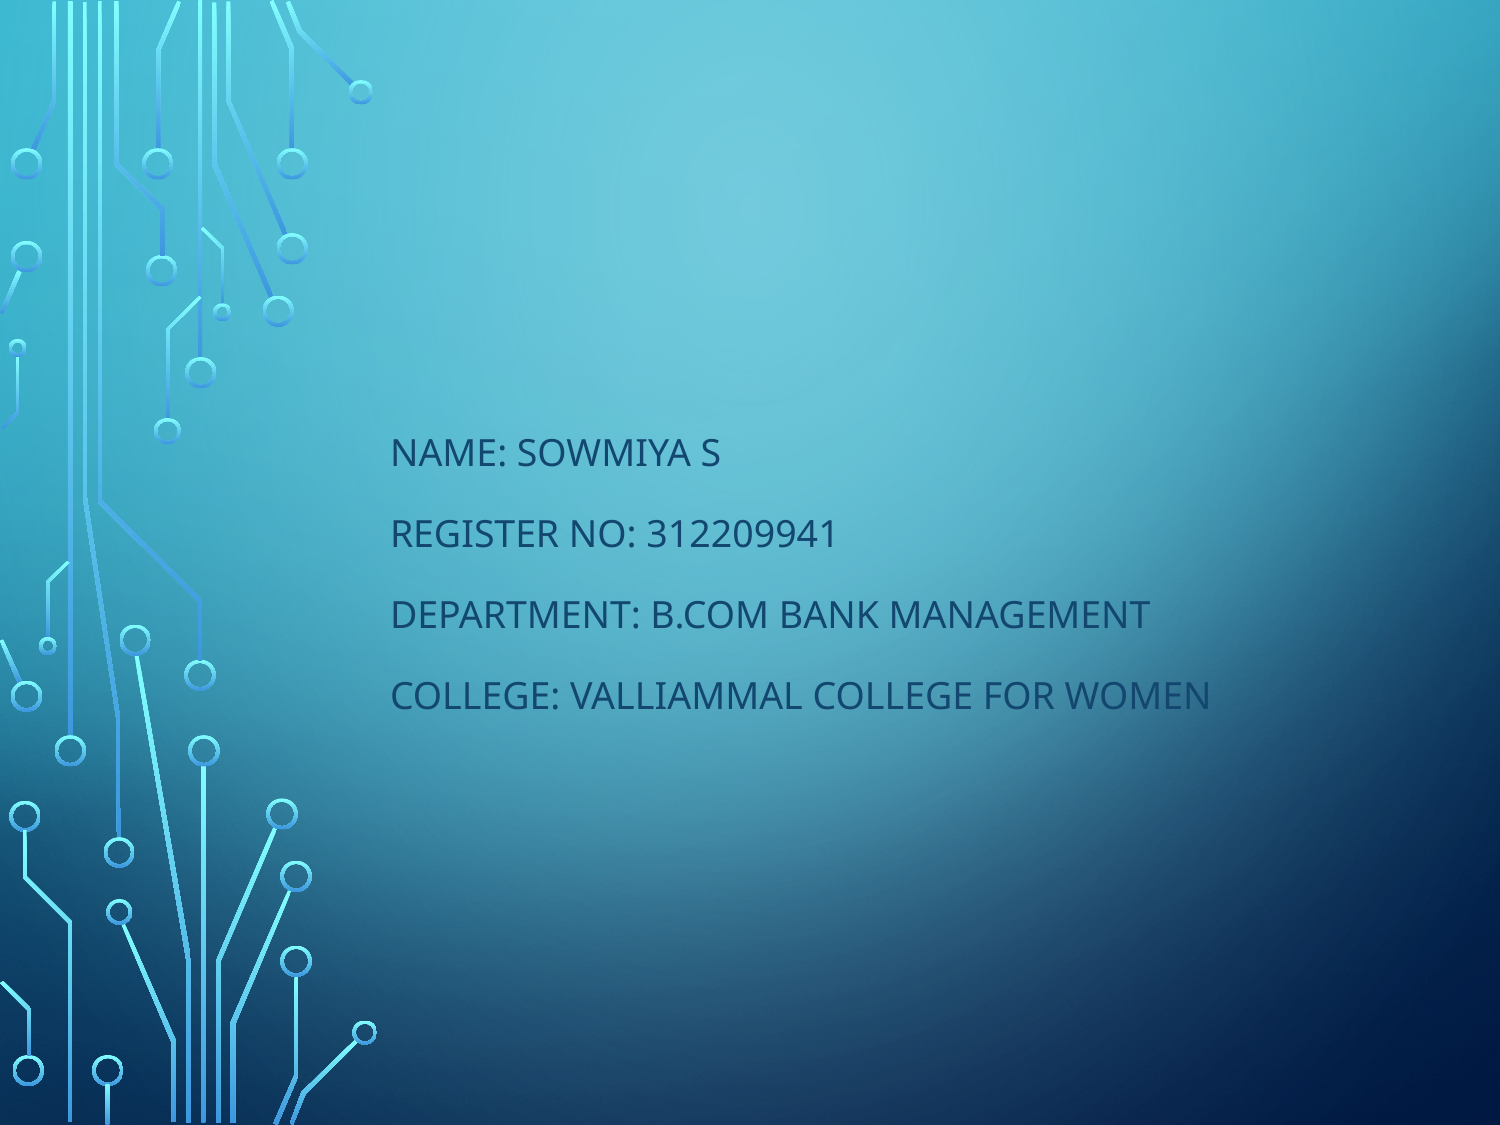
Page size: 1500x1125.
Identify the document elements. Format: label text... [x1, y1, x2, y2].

title NAME: SOWMIYA S REGISTER NO: 312209941 DEPARTMENT: B.COM BANK MANAGEMENT COLLEGE: VALLIAMMAL COLLEGE FOR WOMEN [375, 224, 1500, 725]
